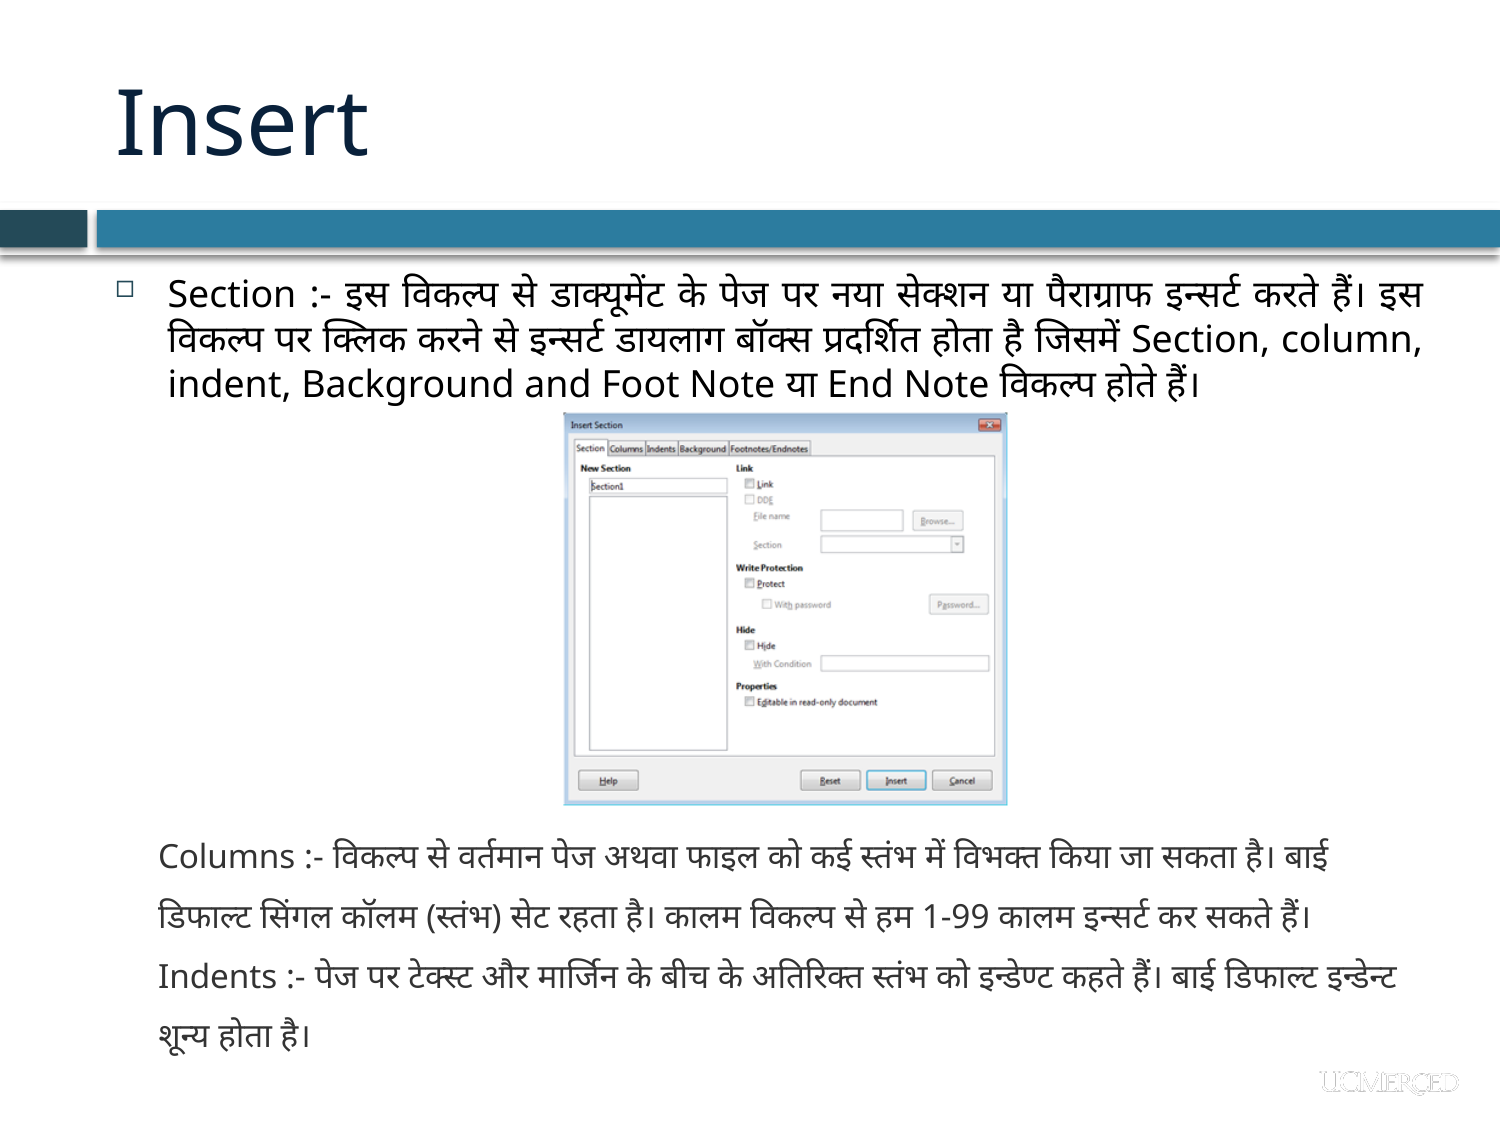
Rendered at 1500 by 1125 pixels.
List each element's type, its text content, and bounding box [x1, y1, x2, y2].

list Section :- इस विकल्प से डाक्यूमेंट के पेज पर नया सेक्शन या पैराग्राफ इन्सर्ट करते हैं। इस विकल्प पर क्लिक करने से इन्सर्ट डायलाग बॉक्स प्रदर्शित होता है जिसमें Section, column, indent, Background and Foot Note या End Note विकल्प होते हैं। [100, 262, 1438, 1000]
text_box Columns :- विकल्प से वर्तमान पेज अथवा फाइल को कई स्तंभ में विभक्त किया जा सकता है। बाई डिफाल्ट सिंगल कॉलम (स्तंभ) सेट रहता है। कालम विकल्प से हम 1-99 कालम इन्सर्ट कर सकते हैं। Indents :- पेज पर टेक्स्ट और मार्जिन के बीच के अतिरिक्त स्तंभ को इन्डेण्ट कहते हैं। बाई डिफाल्ट इन्डेन्ट शून्य होता है। [143, 807, 1428, 1062]
picture [561, 409, 1010, 809]
title Insert [100, 37, 1438, 200]
